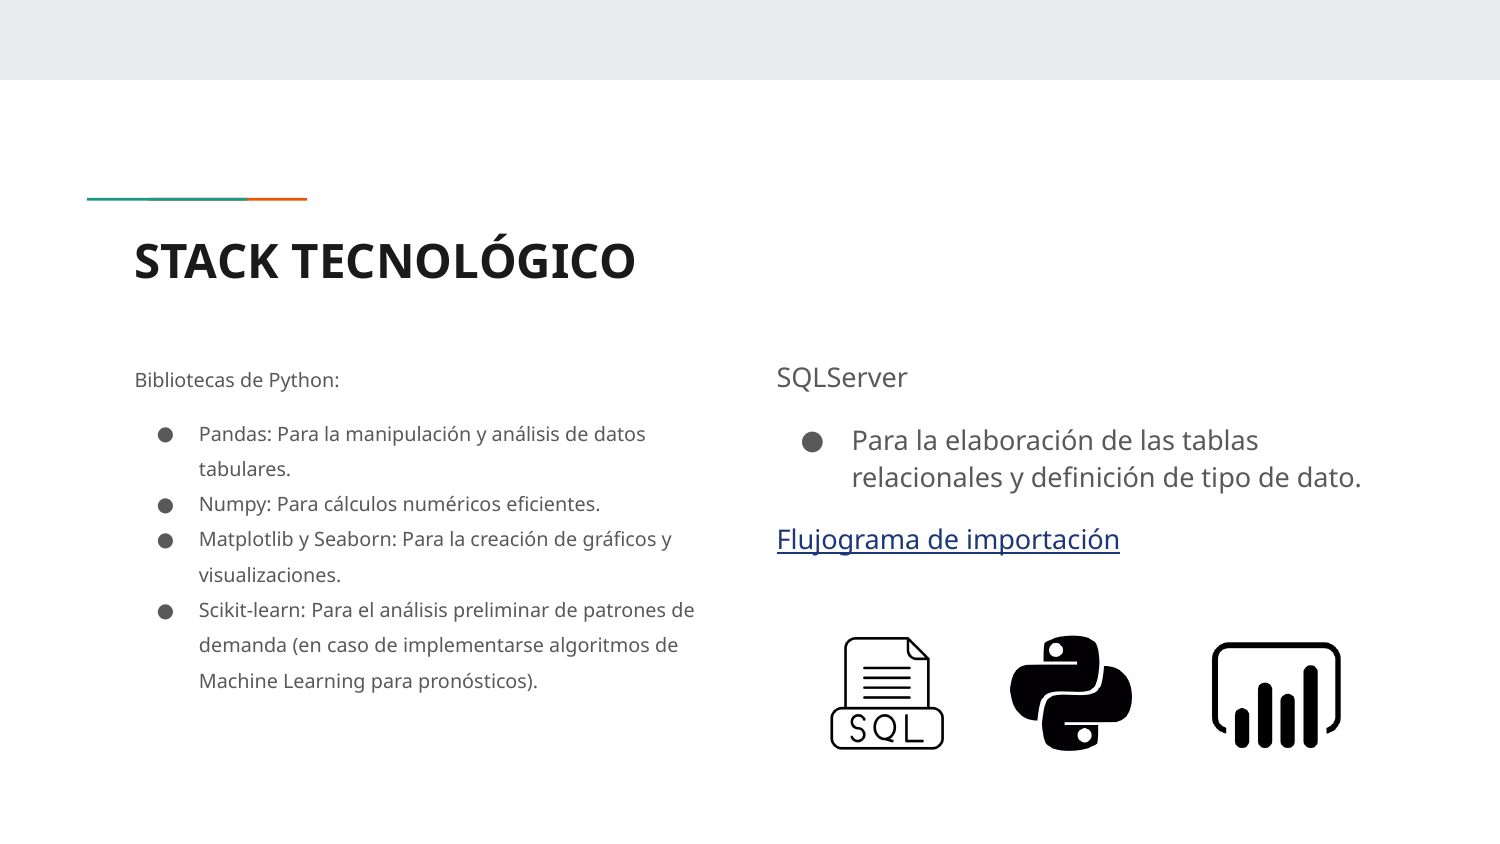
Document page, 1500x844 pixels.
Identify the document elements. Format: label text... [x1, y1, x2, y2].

picture [804, 611, 969, 776]
list SQLServer Para la elaboración de las tablas relacionales y definición de tipo de dato. Flujograma de importación [761, 341, 1381, 712]
list Bibliotecas de Python: Pandas: Para la manipulación y análisis de datos tabulares. Numpy: Para cálculos numéricos eficientes. Matplotlib y Seaborn: Para la creación de gráficos y visualizaciones. Scikit-learn: Para el análisis preliminar de patrones de demanda (en caso de implementarse algoritmos de Machine Learning para pronósticos). [119, 341, 739, 712]
picture [1205, 621, 1349, 765]
picture [1010, 632, 1133, 755]
title STACK TECNOLÓGICO [119, 216, 1381, 305]
